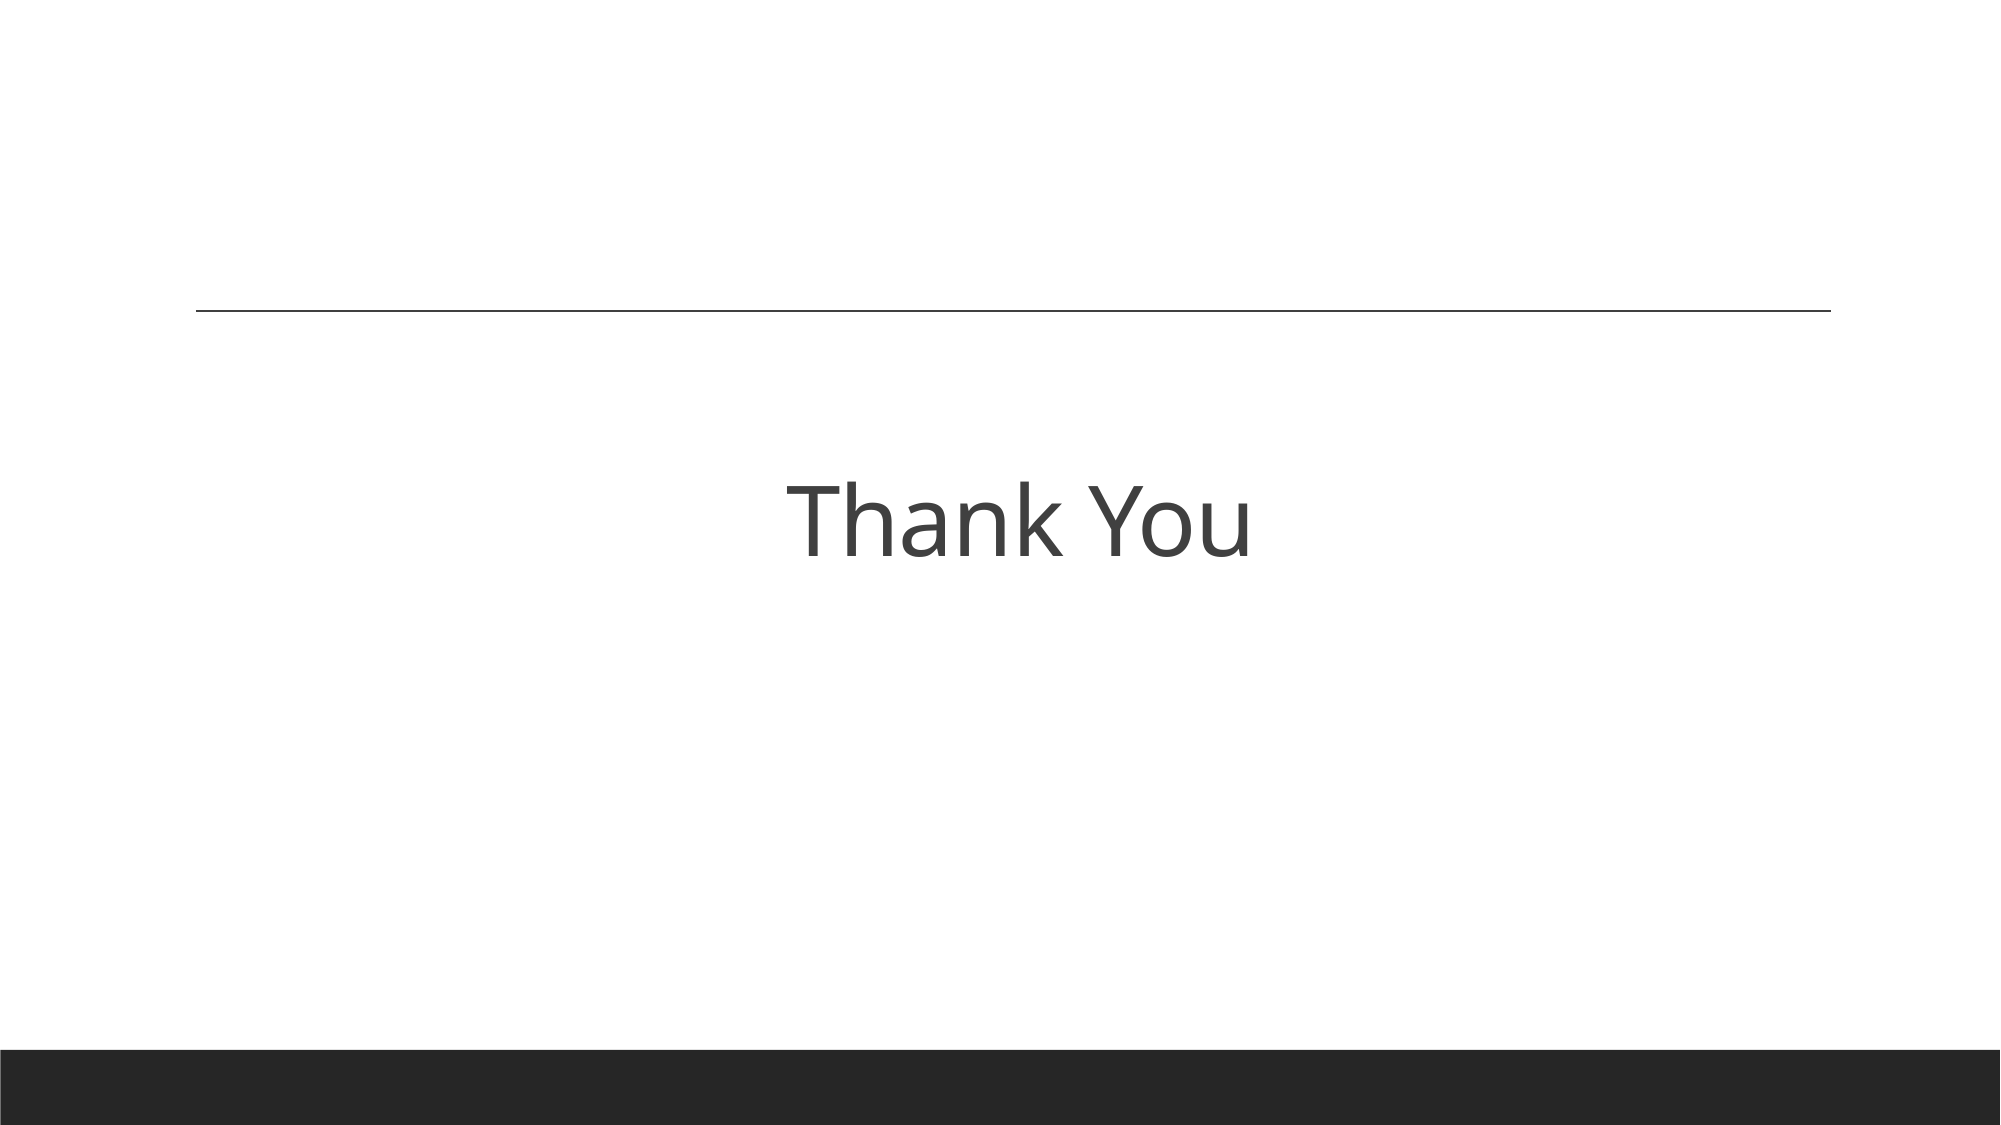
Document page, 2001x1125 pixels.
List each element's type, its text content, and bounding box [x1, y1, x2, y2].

title Thank You [196, 358, 1847, 585]
